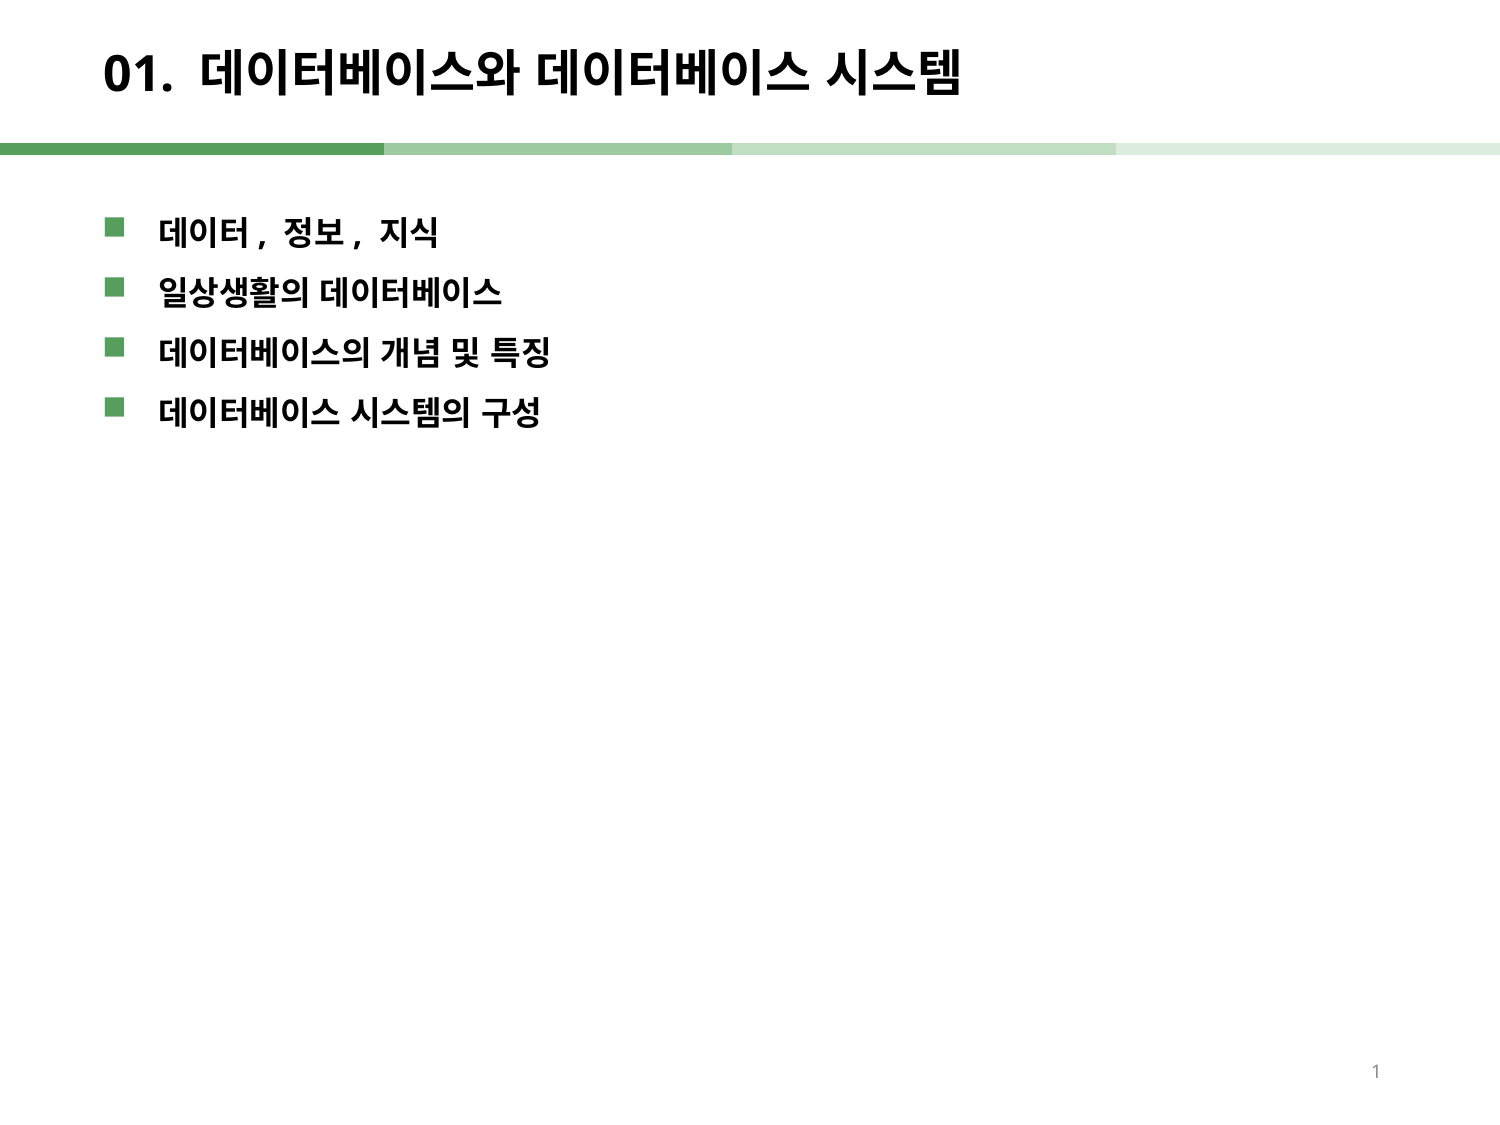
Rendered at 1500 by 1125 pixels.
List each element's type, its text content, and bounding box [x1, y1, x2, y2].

slide_number 1 [1059, 1042, 1397, 1103]
list 데이터, 정보, 지식 일상생활의 데이터베이스 데이터베이스의 개념 및 특징 데이터베이스 시스템의 구성 [86, 184, 1434, 1071]
title 01. 데이터베이스와 데이터베이스 시스템 [88, 30, 1329, 121]
